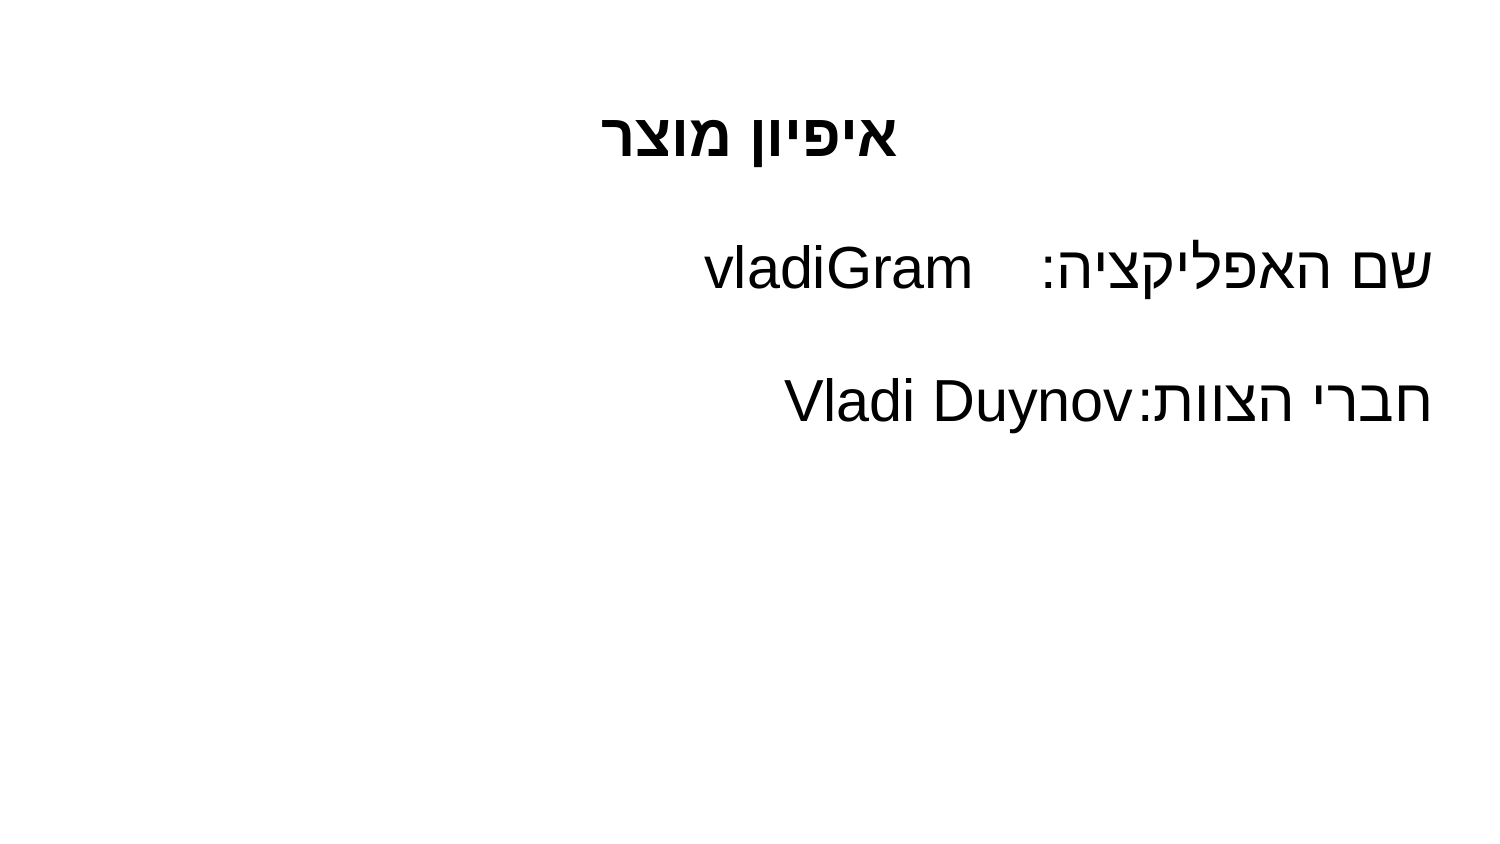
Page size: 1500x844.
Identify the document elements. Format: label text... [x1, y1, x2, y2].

subtitle איפיון מוצר שם האפליקציה: vladiGram חברי הצוות: Vladi Duynov [51, 87, 1449, 595]
title [23, 0, 1422, 220]
